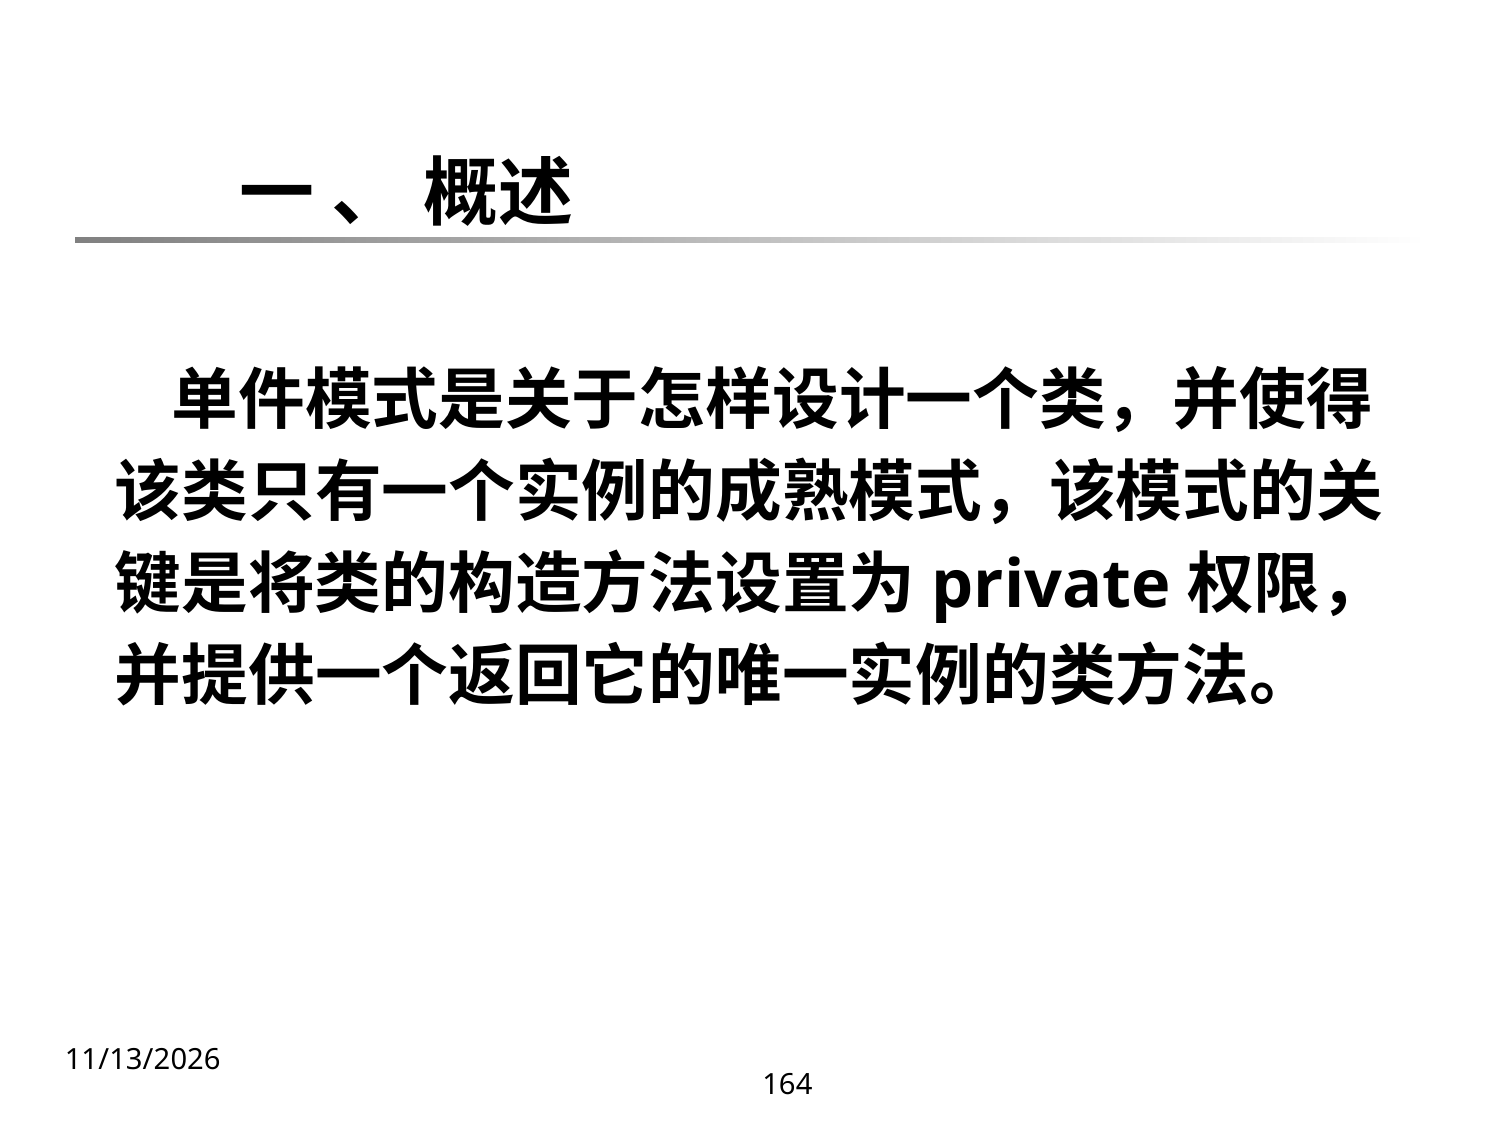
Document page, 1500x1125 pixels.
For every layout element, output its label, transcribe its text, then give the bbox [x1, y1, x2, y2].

text_box [49, 1012, 363, 1088]
text_box [549, 1037, 1025, 1113]
text_box [75, 237, 1425, 243]
text_box 单件模式是关于怎样设计一个类，并使得该类只有一个实例的成熟模式，该模式的关键是将类的构造方法设置为private权限，并提供一个返回它的唯一实例的类方法。 [99, 337, 1413, 720]
subtitle 一 、 概述 [224, 137, 776, 237]
